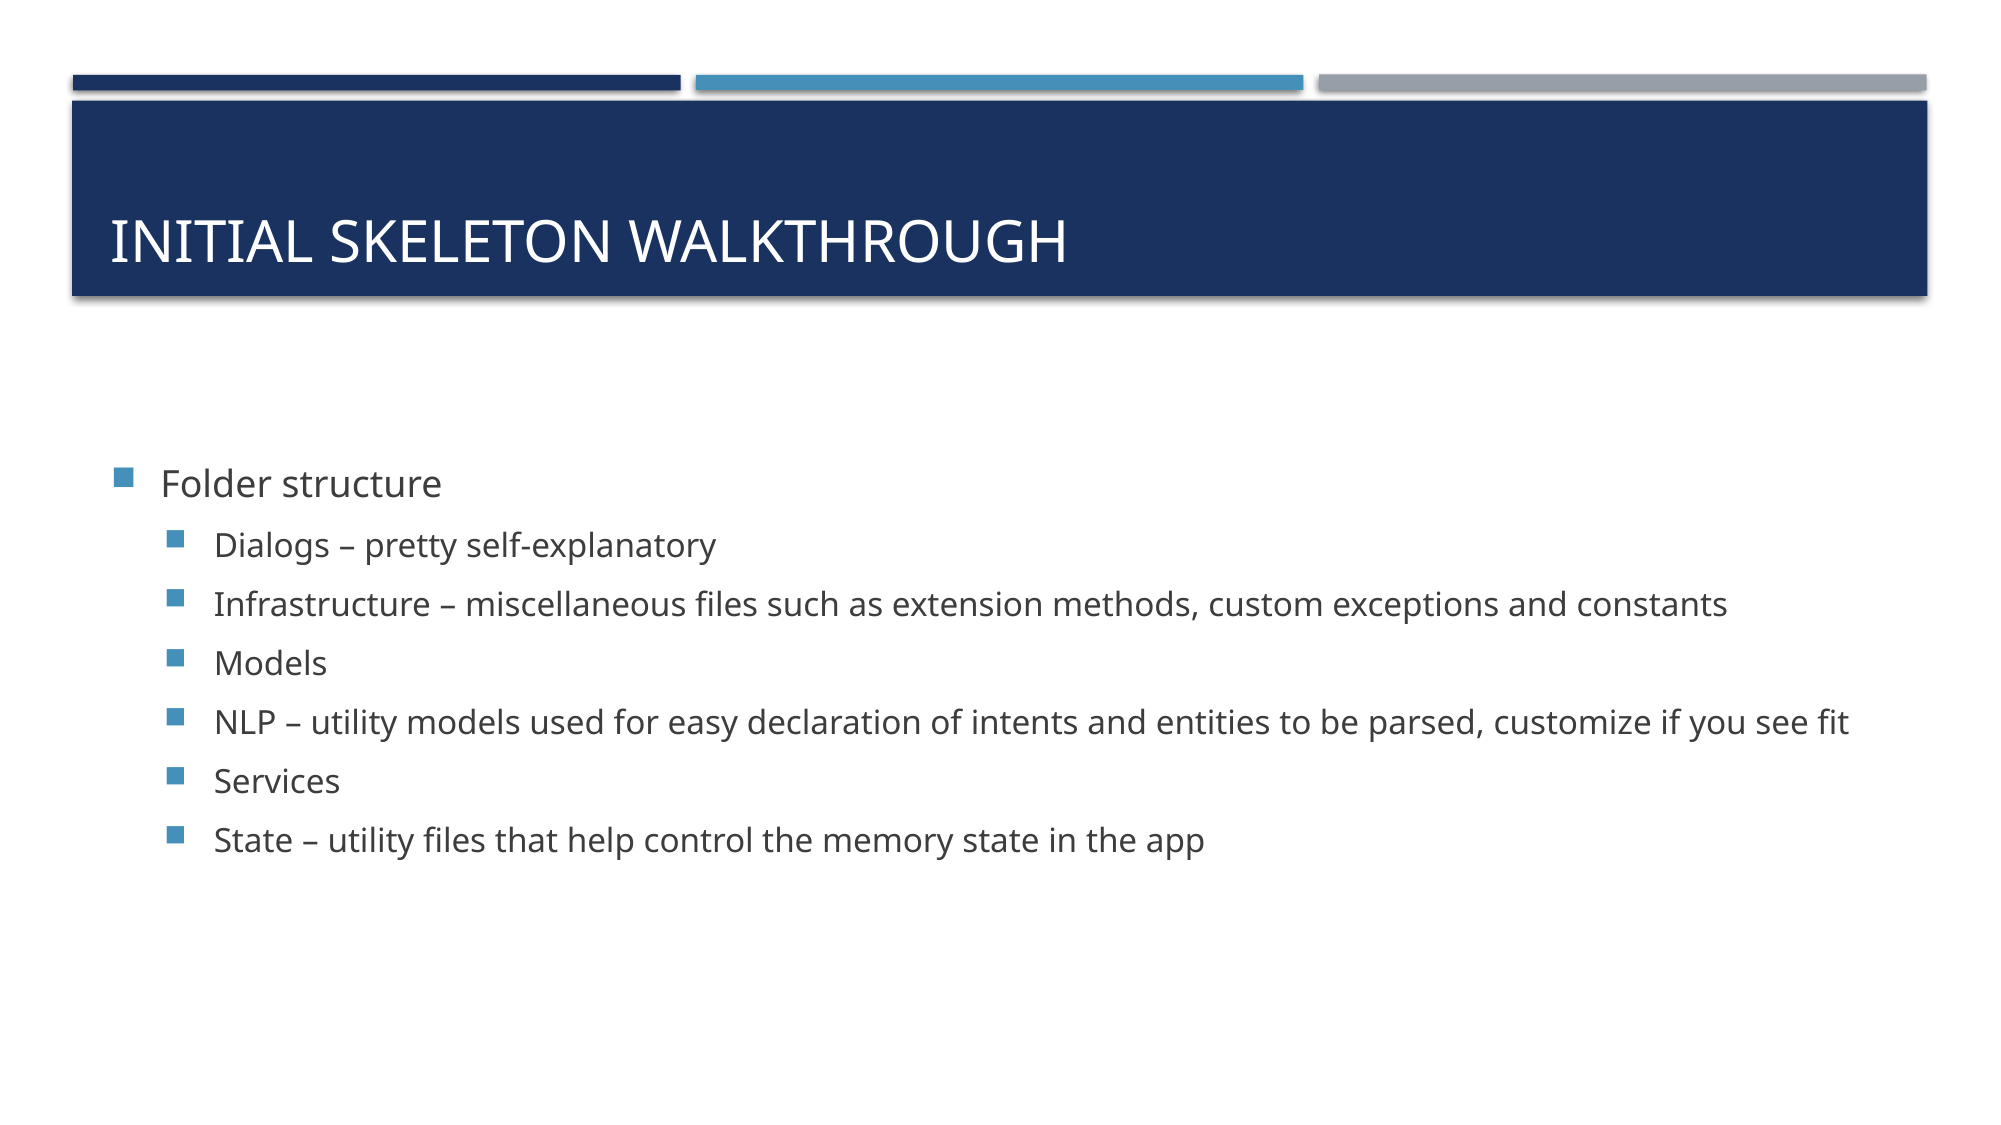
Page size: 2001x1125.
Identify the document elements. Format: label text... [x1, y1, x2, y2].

title Initial Skeleton Walkthrough [95, 115, 1905, 282]
list Folder structure Dialogs – pretty self-explanatory Infrastructure – miscellaneous files such as extension methods, custom exceptions and constants Models NLP – utility models used for easy declaration of intents and entities to be parsed, customize if you see fit Services State – utility files that help control the memory state in the app [95, 357, 1905, 962]
